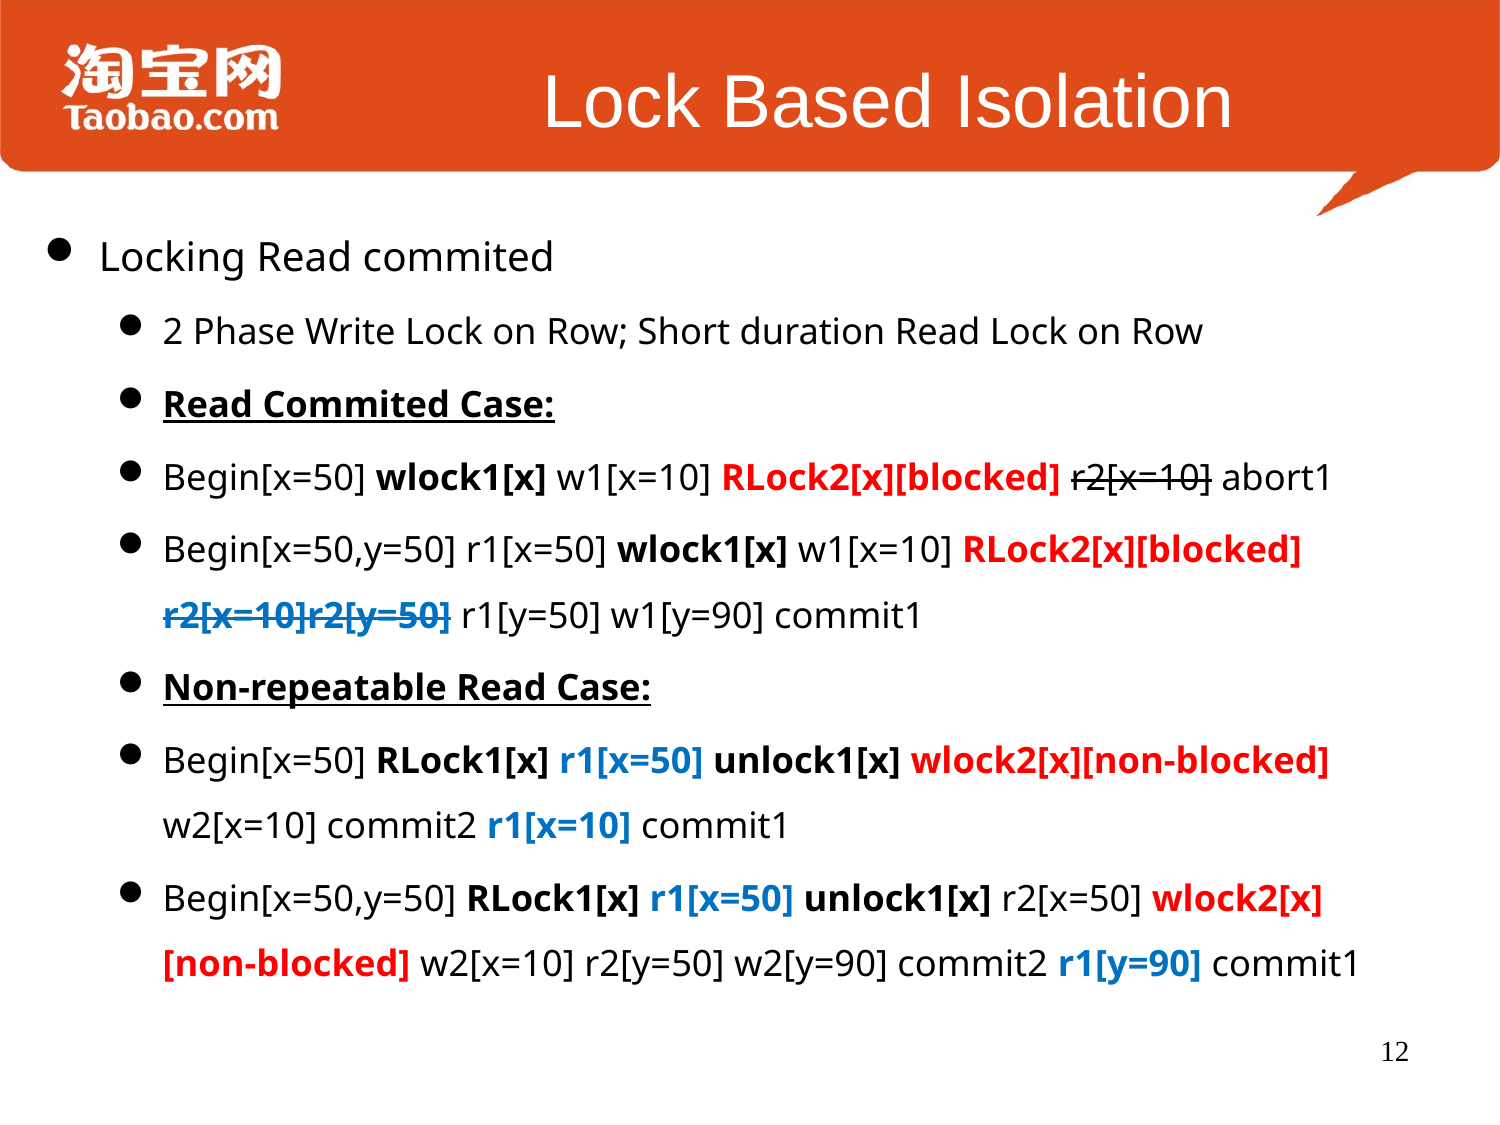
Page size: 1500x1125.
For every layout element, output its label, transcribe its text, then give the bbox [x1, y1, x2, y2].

picture [0, 0, 1500, 216]
slide_number 12 [1074, 1024, 1426, 1103]
list Locking Read commited 2 Phase Write Lock on Row; Short duration Read Lock on Row Read Commited Case: Begin[x=50] wlock1[x] w1[x=10] RLock2[x][blocked] r2[x=10] abort1 Begin[x=50,y=50] r1[x=50] wlock1[x] w1[x=10] RLock2[x][blocked] r2[x=10]r2[y=50] r1[y=50] w1[y=90] commit1 Non-repeatable Read Case: Begin[x=50] RLock1[x] r1[x=50] unlock1[x] wlock2[x][non-blocked] w2[x=10] commit2 r1[x=10] commit1 Begin[x=50,y=50] RLock1[x] r1[x=50] unlock1[x] r2[x=50] wlock2[x] [non-blocked] w2[x=10] r2[y=50] w2[y=90] commit2 r1[y=90] commit1 [29, 198, 1412, 1000]
title Lock Based Isolation [351, 45, 1425, 164]
